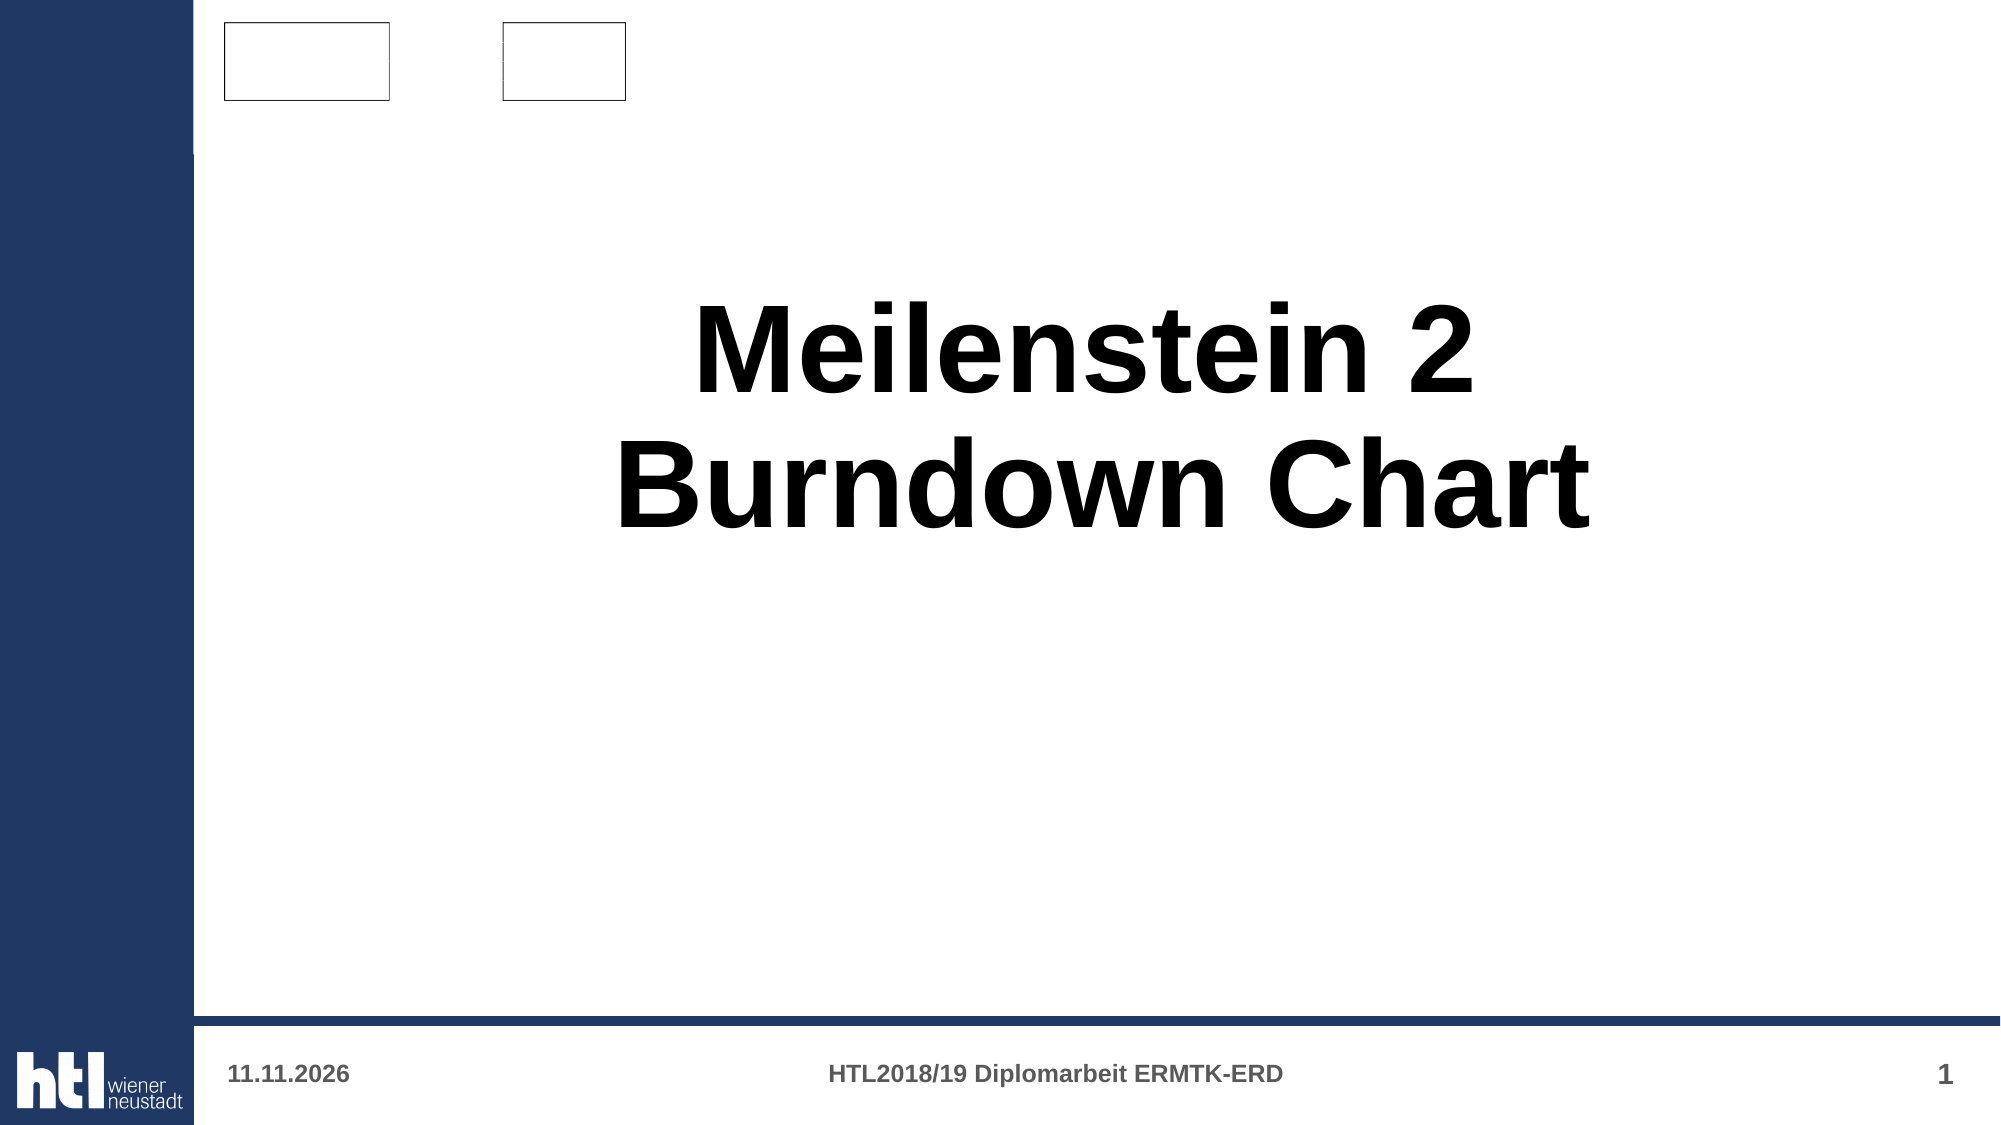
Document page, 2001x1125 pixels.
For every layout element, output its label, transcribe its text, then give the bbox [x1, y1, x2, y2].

title Meilenstein 2 Burndown Chart [328, 170, 1843, 563]
picture [17, 1052, 183, 1114]
picture [224, 22, 626, 101]
